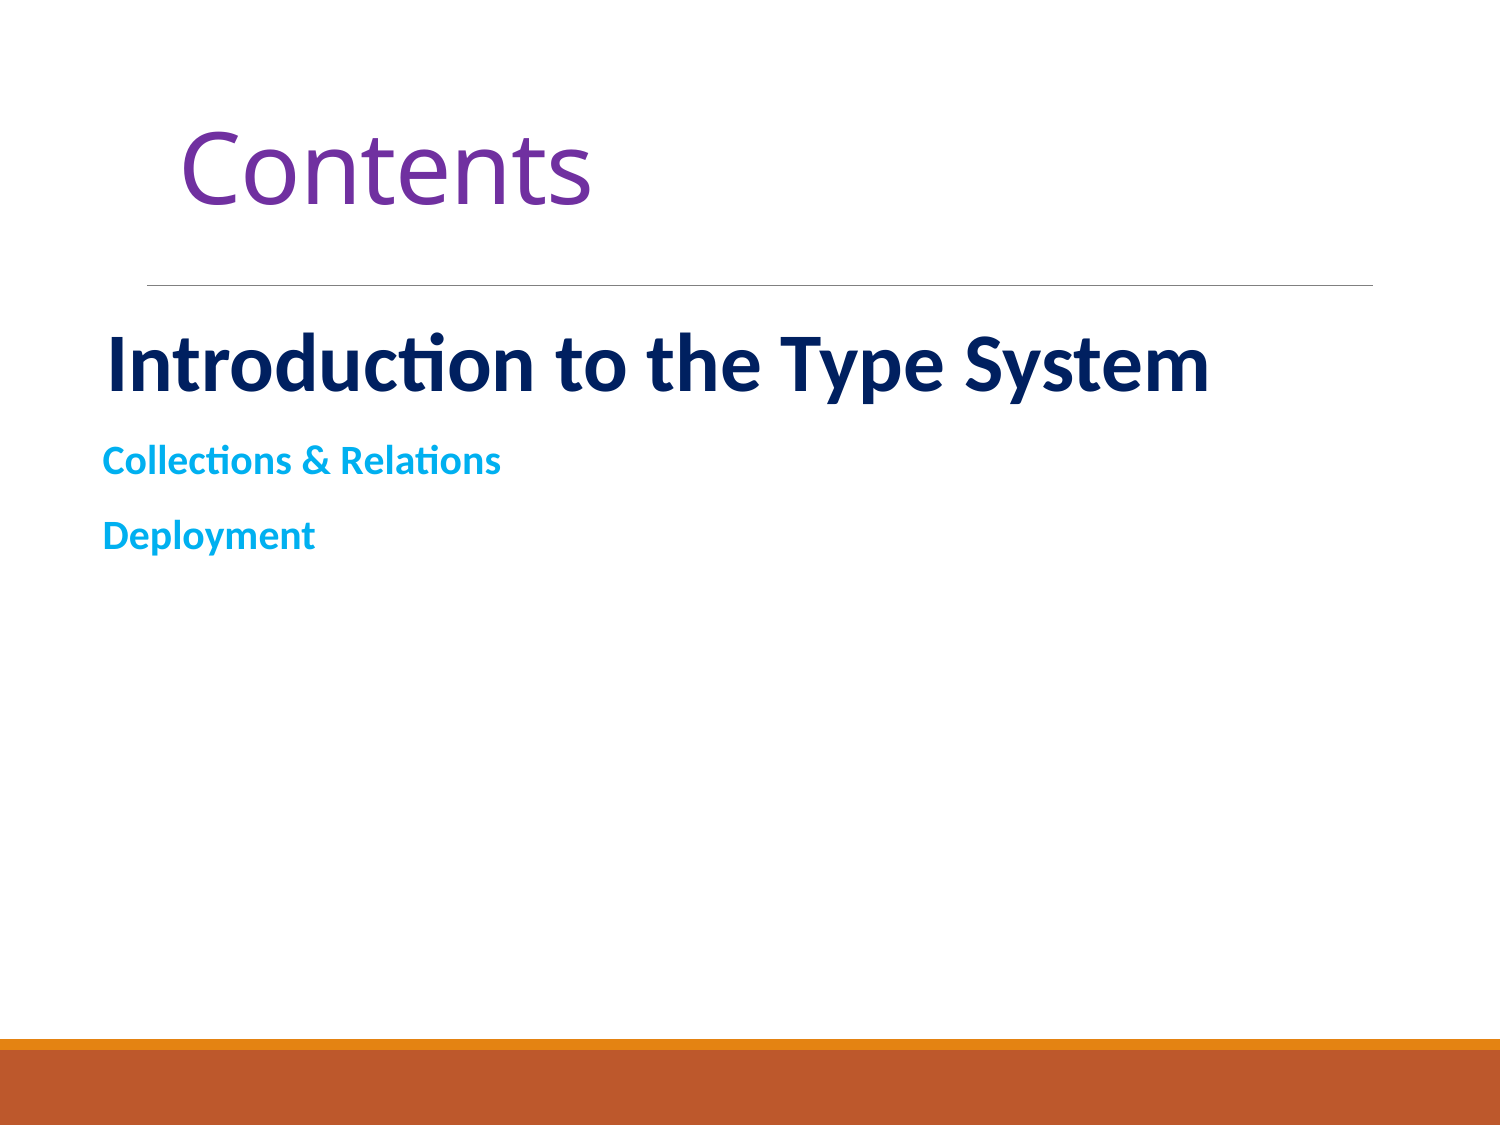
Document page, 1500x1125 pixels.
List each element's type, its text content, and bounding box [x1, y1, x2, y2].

title Contents [87, 75, 1425, 233]
list Introduction to the Type System Collections & Relations Deployment [87, 312, 1425, 988]
